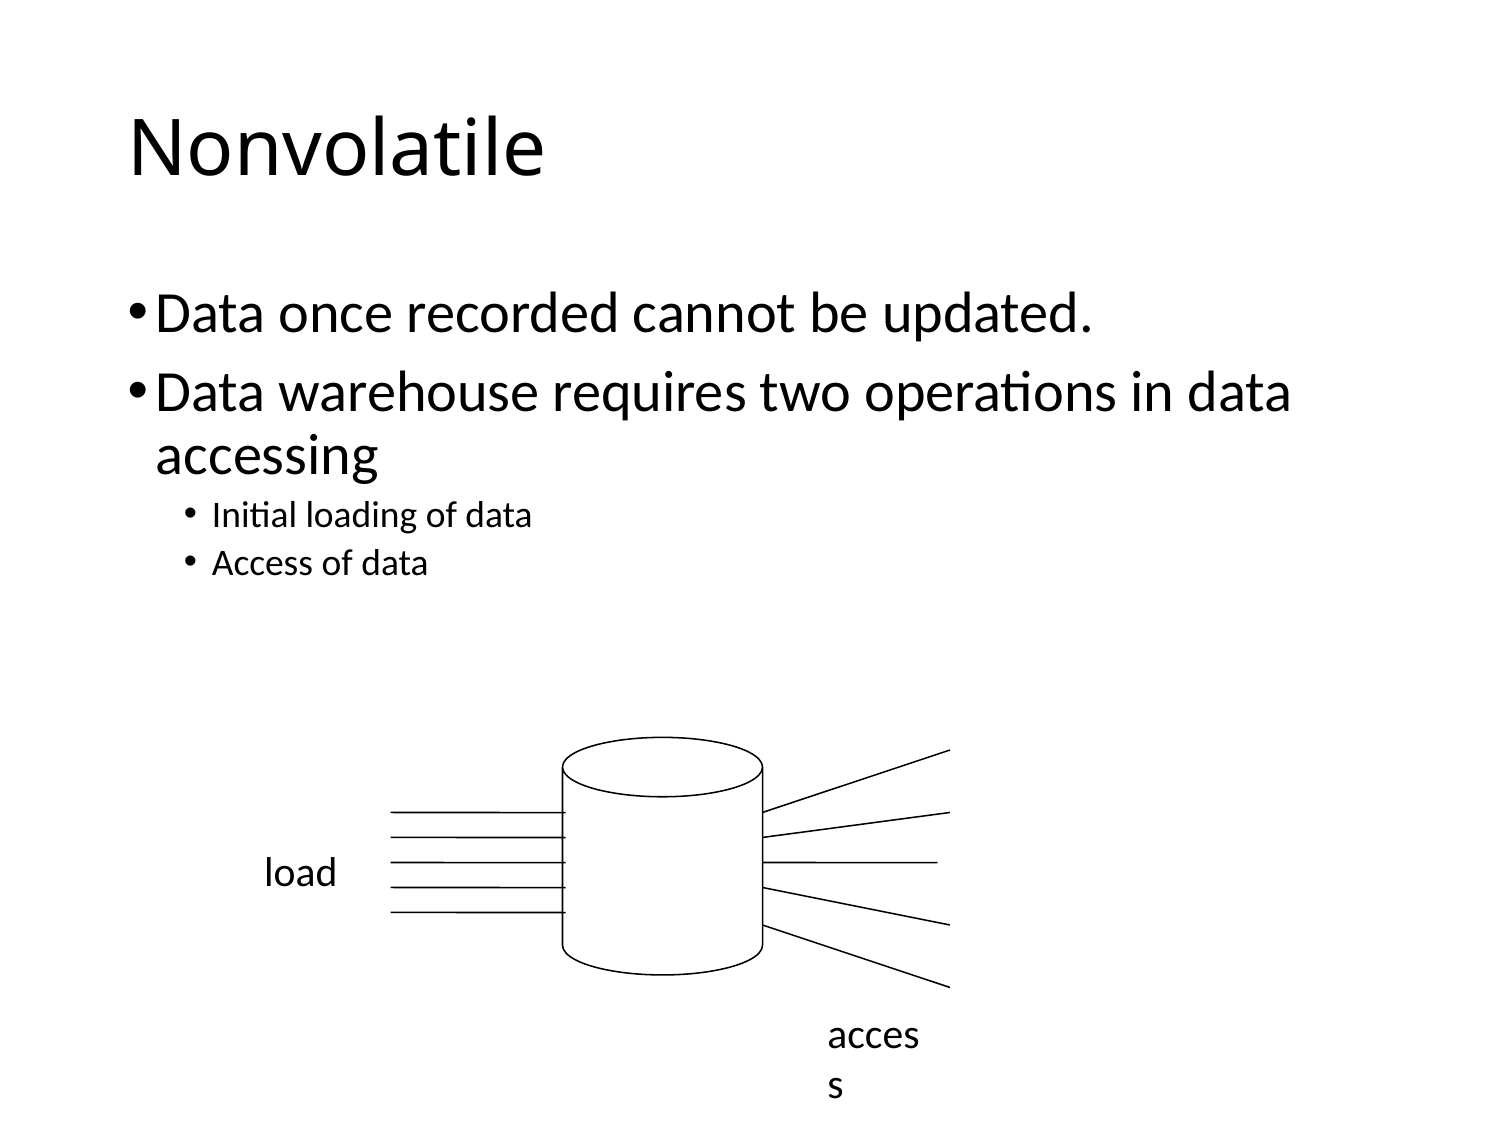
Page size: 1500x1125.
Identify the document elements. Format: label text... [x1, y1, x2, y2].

table_cell [562, 737, 763, 796]
list Data once recorded cannot be updated. Data warehouse requires two operations in data accessing Initial loading of data Access of data [112, 275, 1388, 650]
text_box load [249, 837, 353, 903]
text_box access [812, 999, 949, 1115]
title Nonvolatile [112, 99, 1388, 200]
text_box [562, 737, 763, 975]
